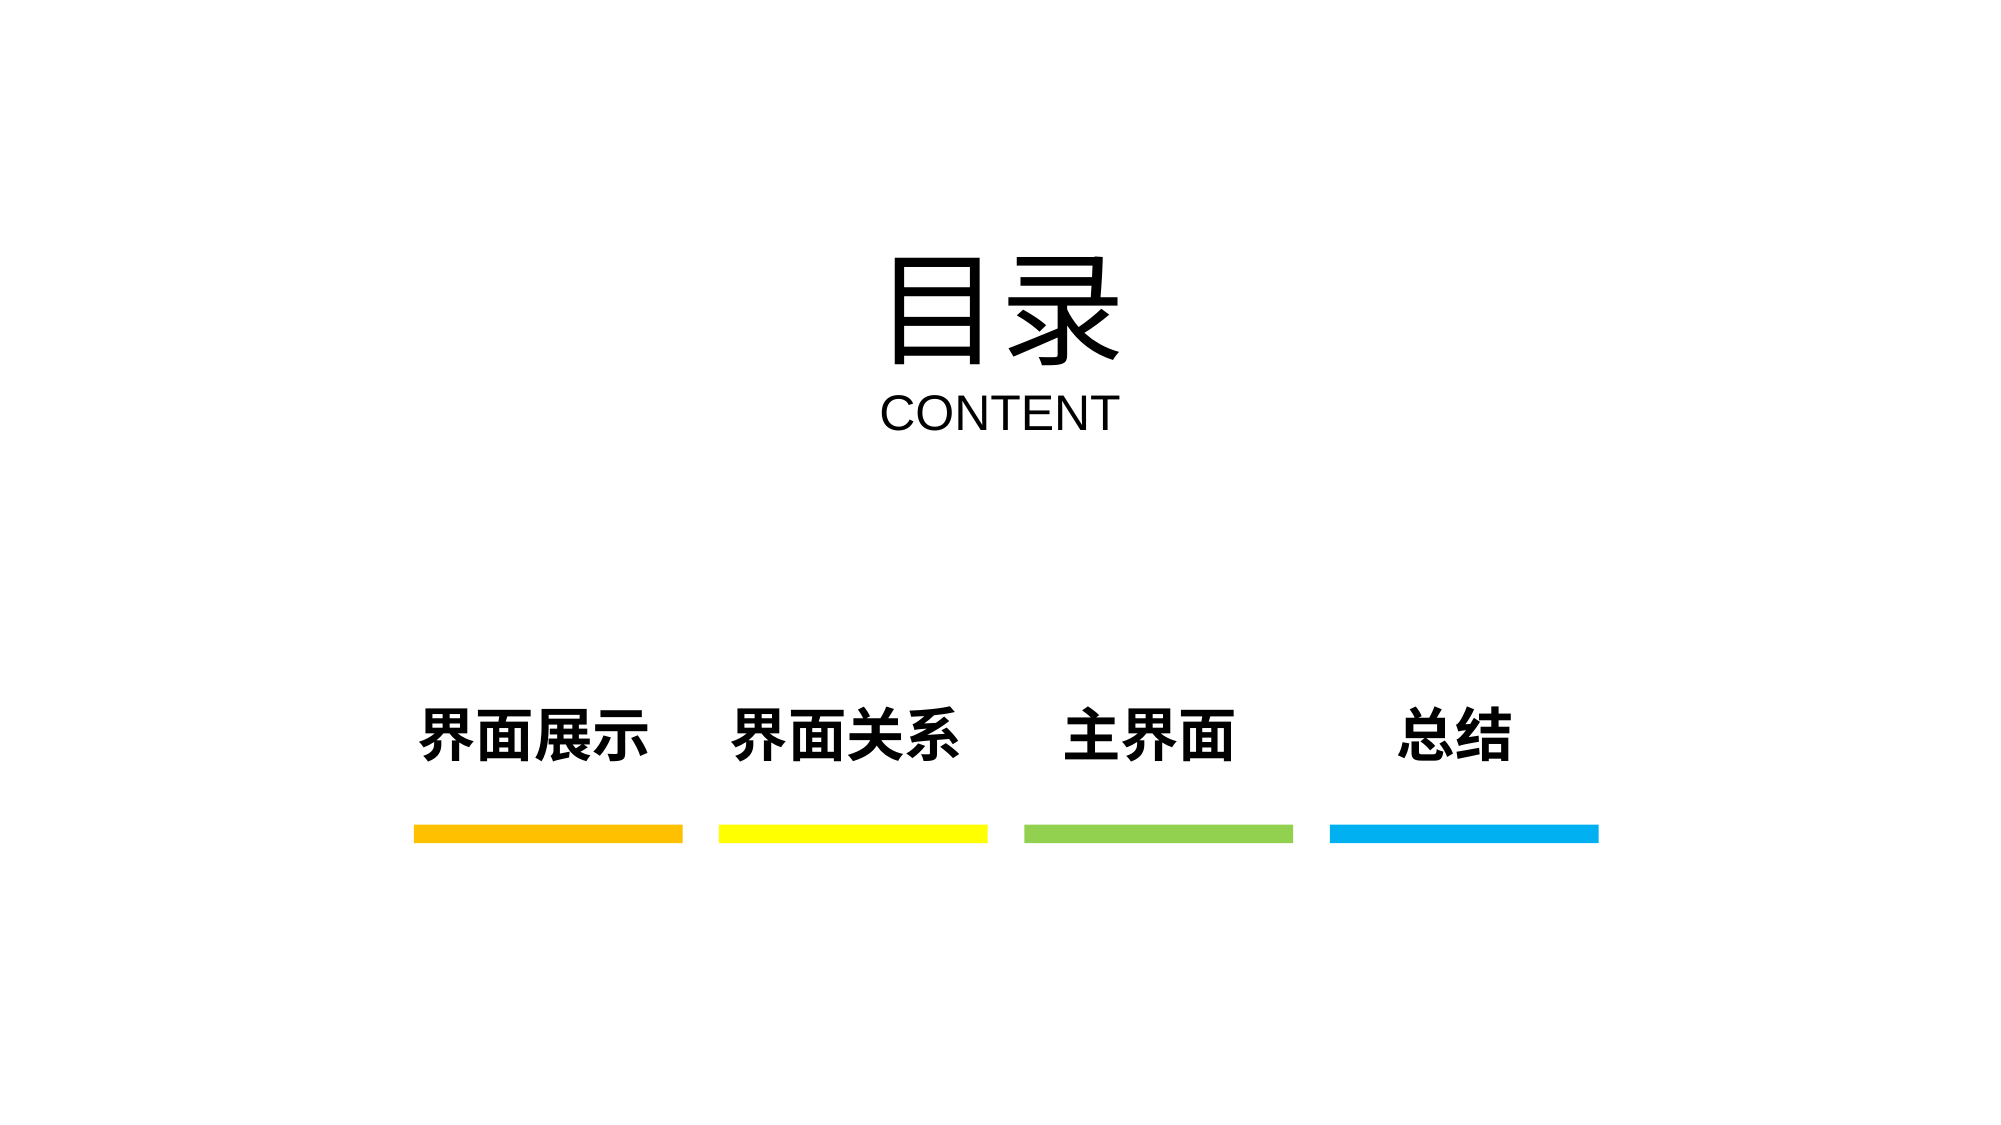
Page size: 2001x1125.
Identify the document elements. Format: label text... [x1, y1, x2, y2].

text_box 界面关系 [702, 670, 991, 776]
text_box [718, 823, 989, 844]
text_box [1329, 823, 1600, 844]
text_box 总结 [1311, 670, 1599, 776]
text_box 主界面 [1005, 670, 1294, 776]
text_box 目录 CONTENT [860, 222, 1140, 448]
text_box [1023, 823, 1294, 844]
text_box 界面展示 [390, 670, 678, 776]
text_box [413, 823, 684, 844]
